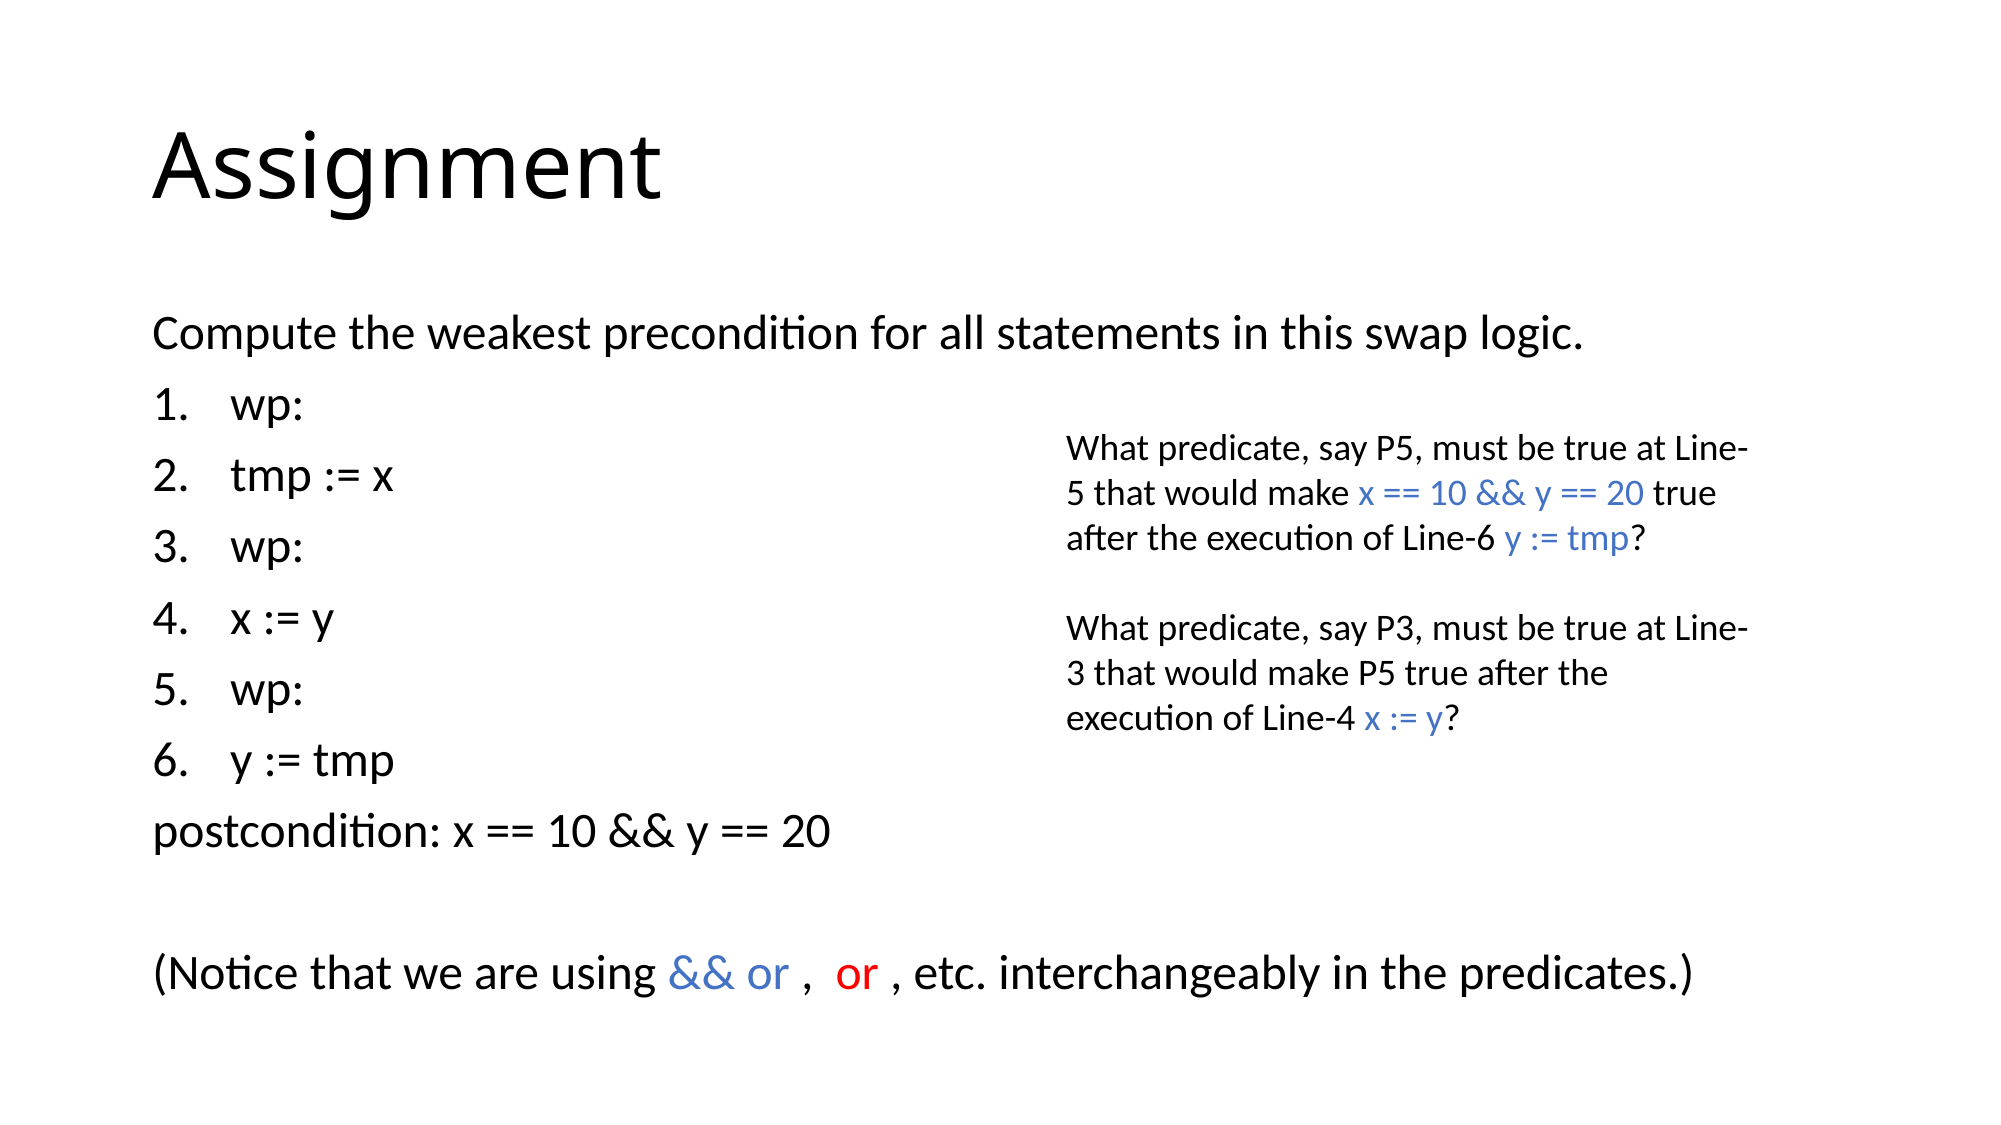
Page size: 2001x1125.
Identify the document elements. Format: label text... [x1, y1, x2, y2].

text_box What predicate, say P5, must be true at Line-5 that would make x == 10 && y == 20 true after the execution of Line-6 y := tmp? What predicate, say P3, must be true at Line-3 that would make P5 true after the execution of Line-4 x := y? [1051, 416, 1770, 746]
title Assignment [137, 59, 1863, 278]
